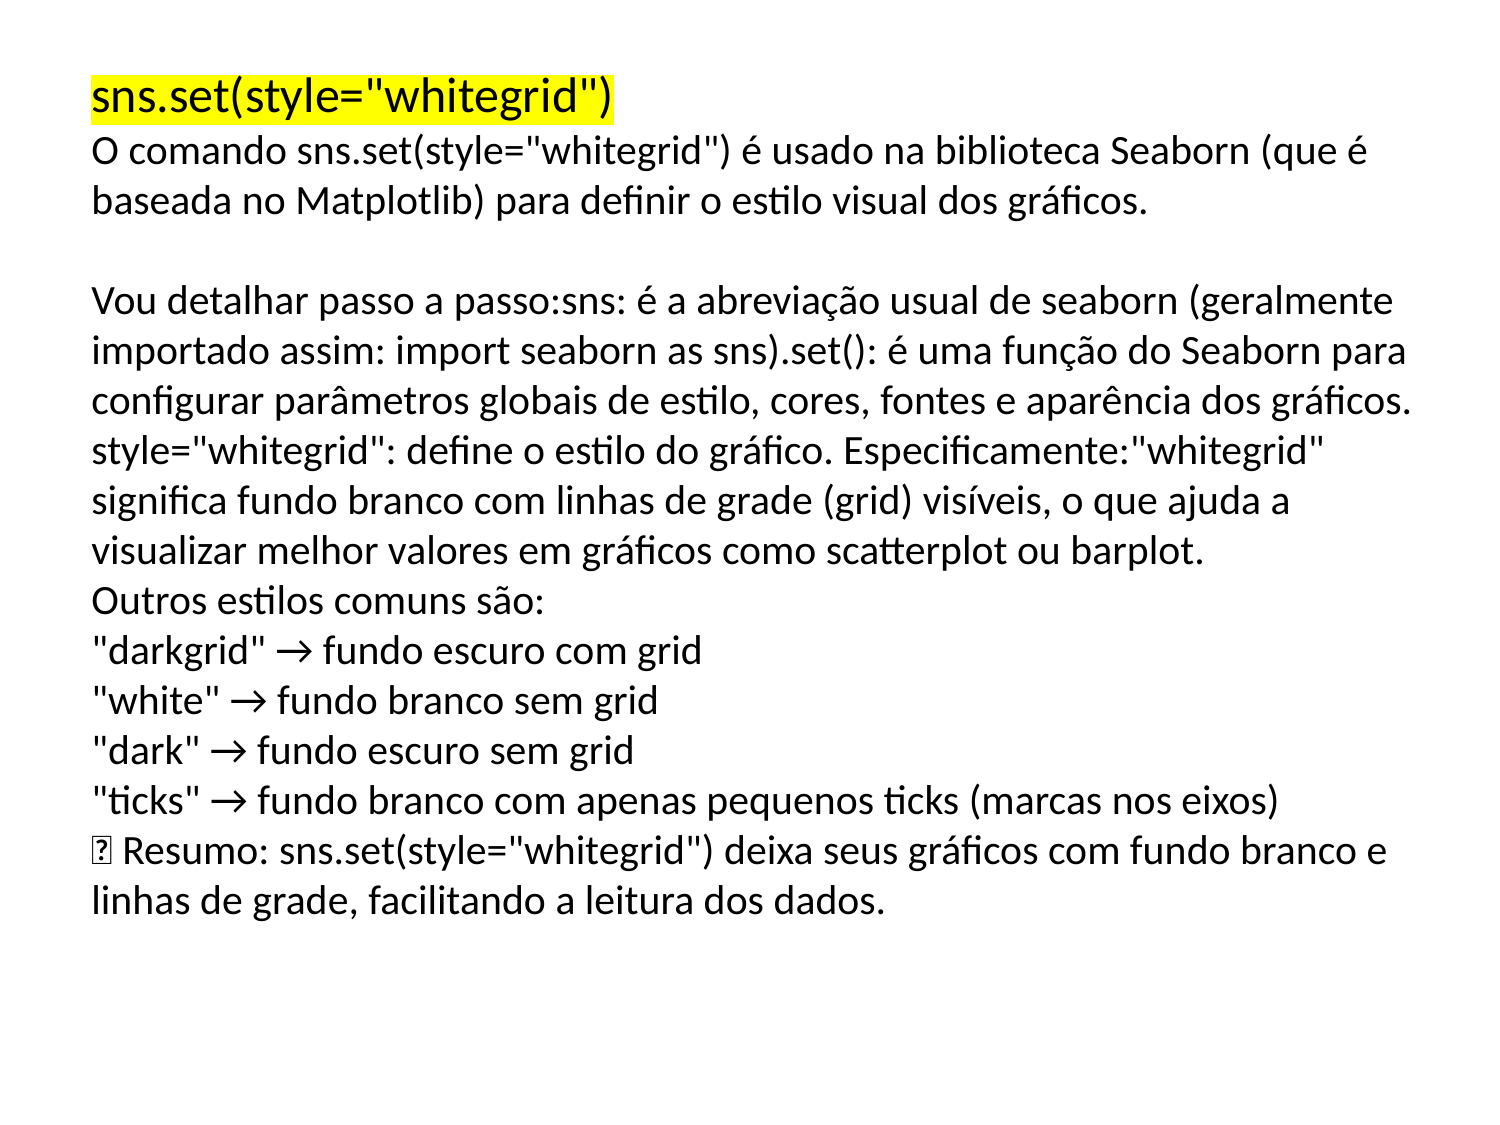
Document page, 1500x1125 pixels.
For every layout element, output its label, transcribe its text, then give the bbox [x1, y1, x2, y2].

text_box sns.set(style="whitegrid") O comando sns.set(style="whitegrid") é usado na biblioteca Seaborn (que é baseada no Matplotlib) para definir o estilo visual dos gráficos. Vou detalhar passo a passo:sns: é a abreviação usual de seaborn (geralmente importado assim: import seaborn as sns).set(): é uma função do Seaborn para configurar parâmetros globais de estilo, cores, fontes e aparência dos gráficos. style="whitegrid": define o estilo do gráfico. Especificamente:"whitegrid" significa fundo branco com linhas de grade (grid) visíveis, o que ajuda a visualizar melhor valores em gráficos como scatterplot ou barplot. Outros estilos comuns são: "darkgrid" → fundo escuro com grid "white" → fundo branco sem grid "dark" → fundo escuro sem grid "ticks" → fundo branco com apenas pequenos ticks (marcas nos eixos) 💡 Resumo: sns.set(style="whitegrid") deixa seus gráficos com fundo branco e linhas de grade, facilitando a leitura dos dados. [76, 55, 1459, 931]
